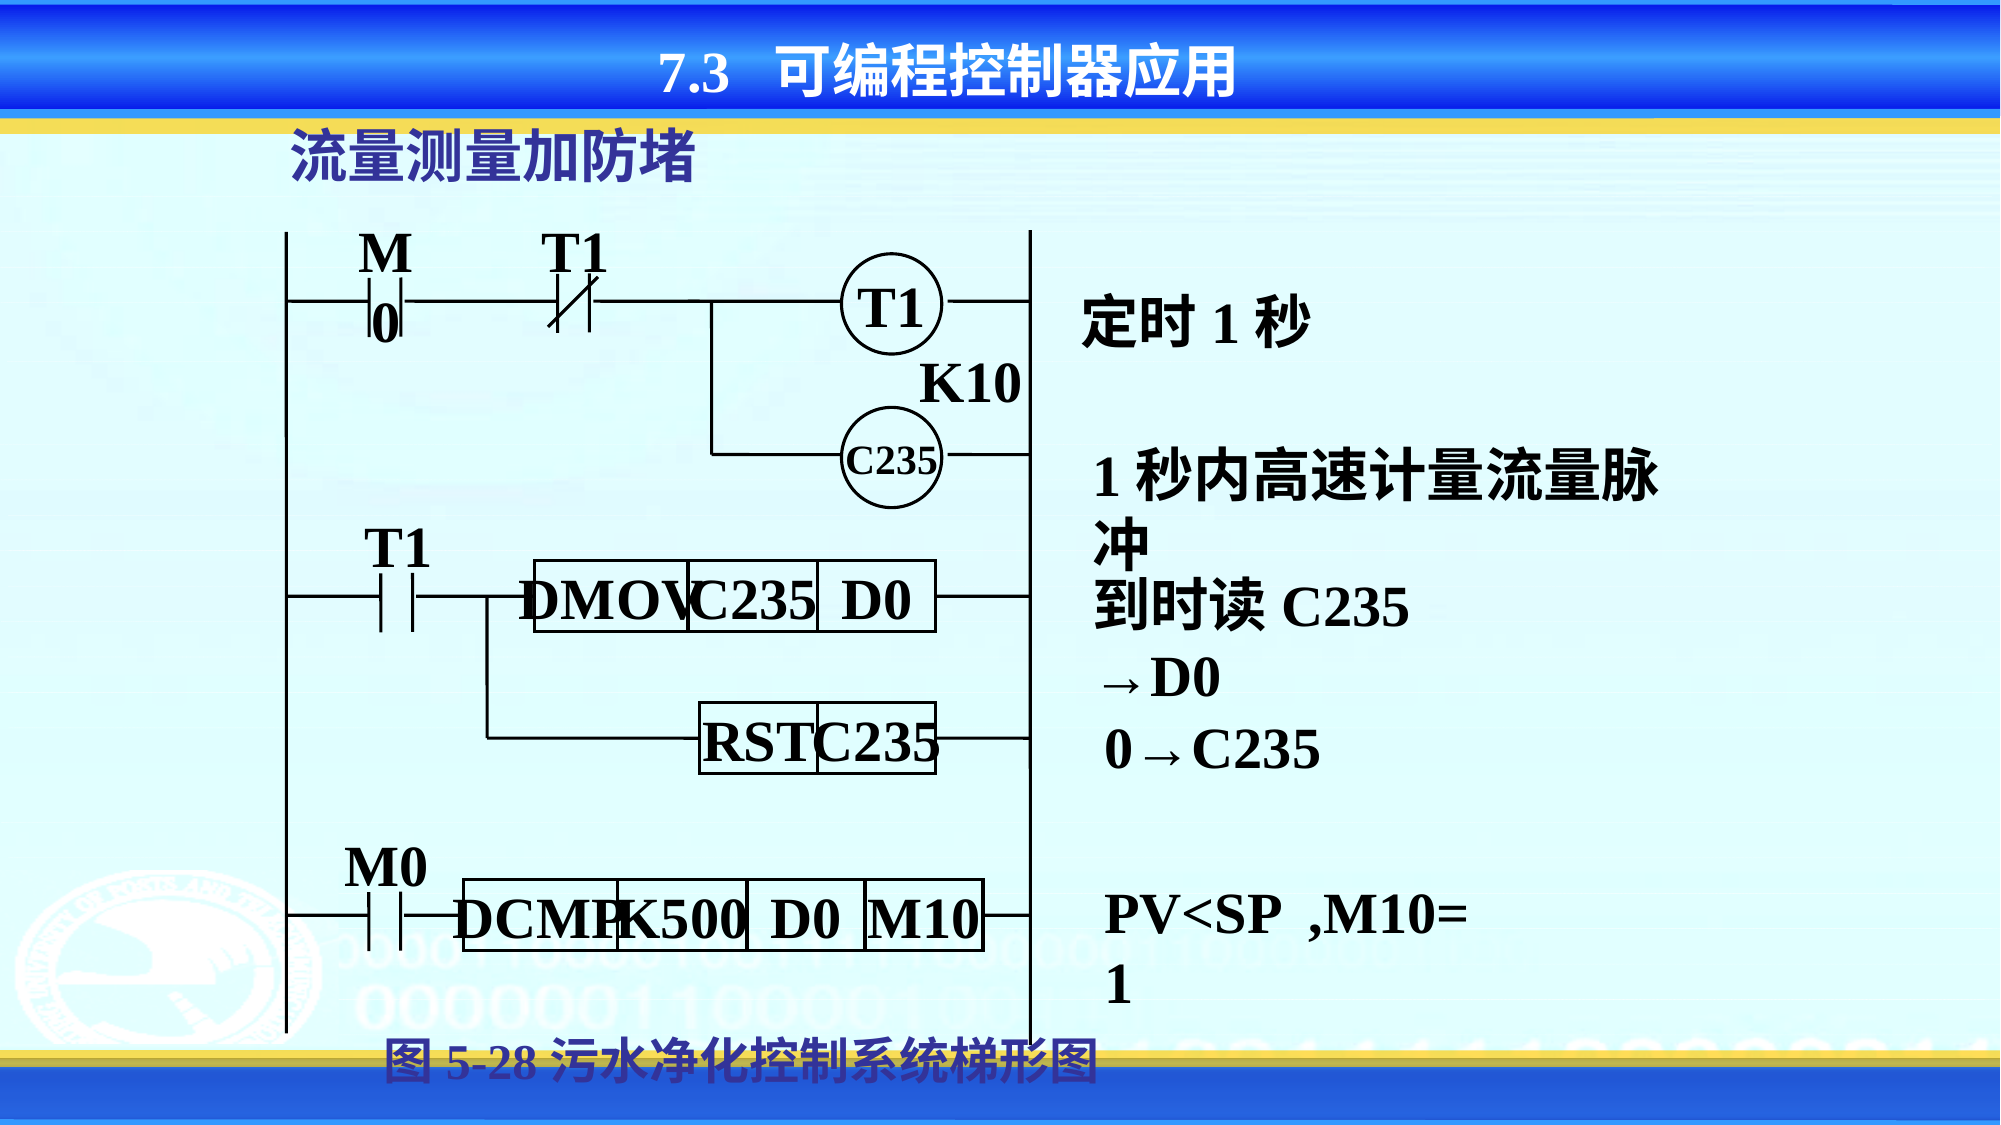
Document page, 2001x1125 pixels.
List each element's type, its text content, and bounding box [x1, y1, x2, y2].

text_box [274, 111, 1681, 1098]
text_box 7.3 可编程控制器应用 [643, 26, 1255, 110]
picture [0, 1067, 2000, 1120]
